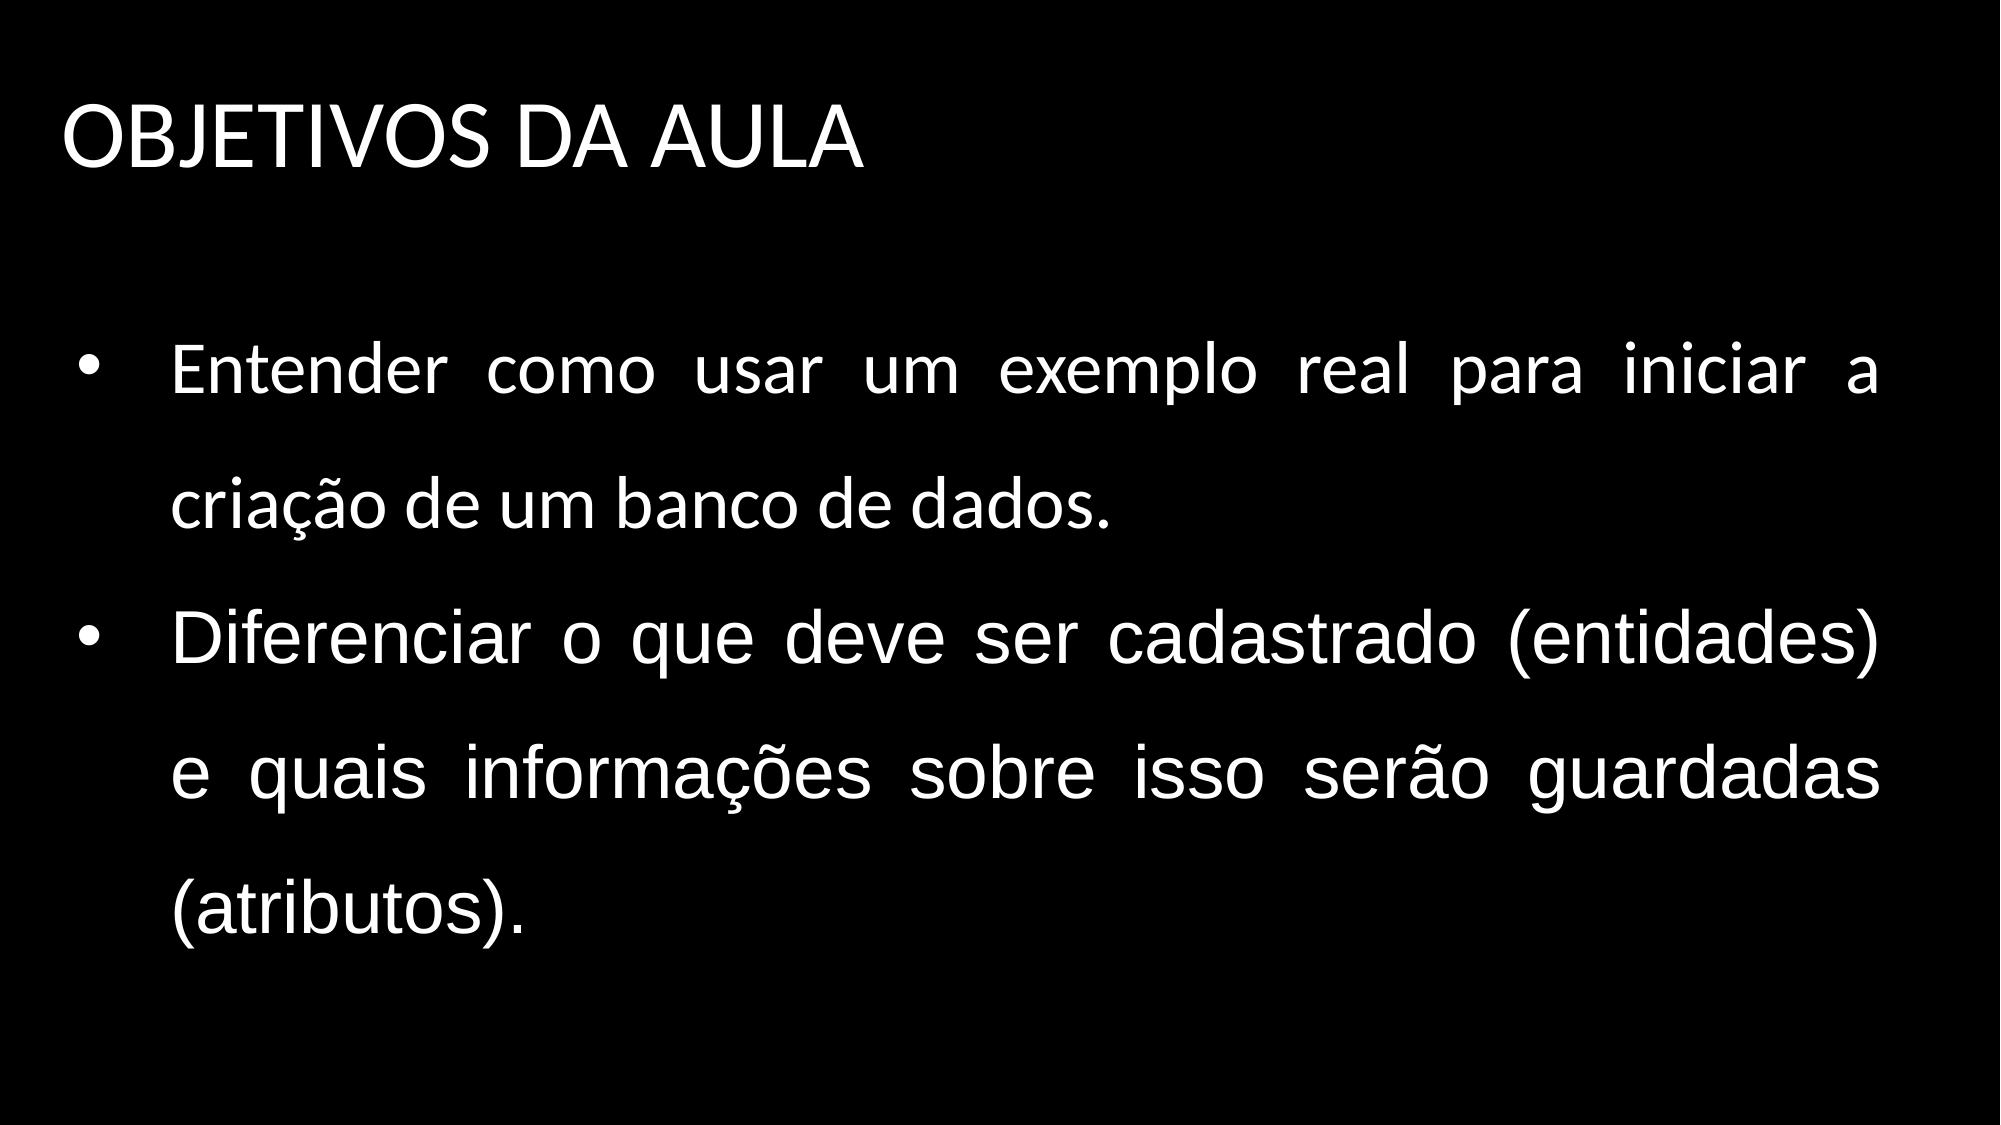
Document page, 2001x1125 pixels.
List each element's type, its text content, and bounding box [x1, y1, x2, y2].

text_box Entender como usar um exemplo real para iniciar a criação de um banco de dados. Diferenciar o que deve ser cadastrado (entidades) e quais informações sobre isso serão guardadas (atributos). [61, 266, 1898, 957]
text_box OBJETIVOS DA AULA [61, 24, 887, 188]
